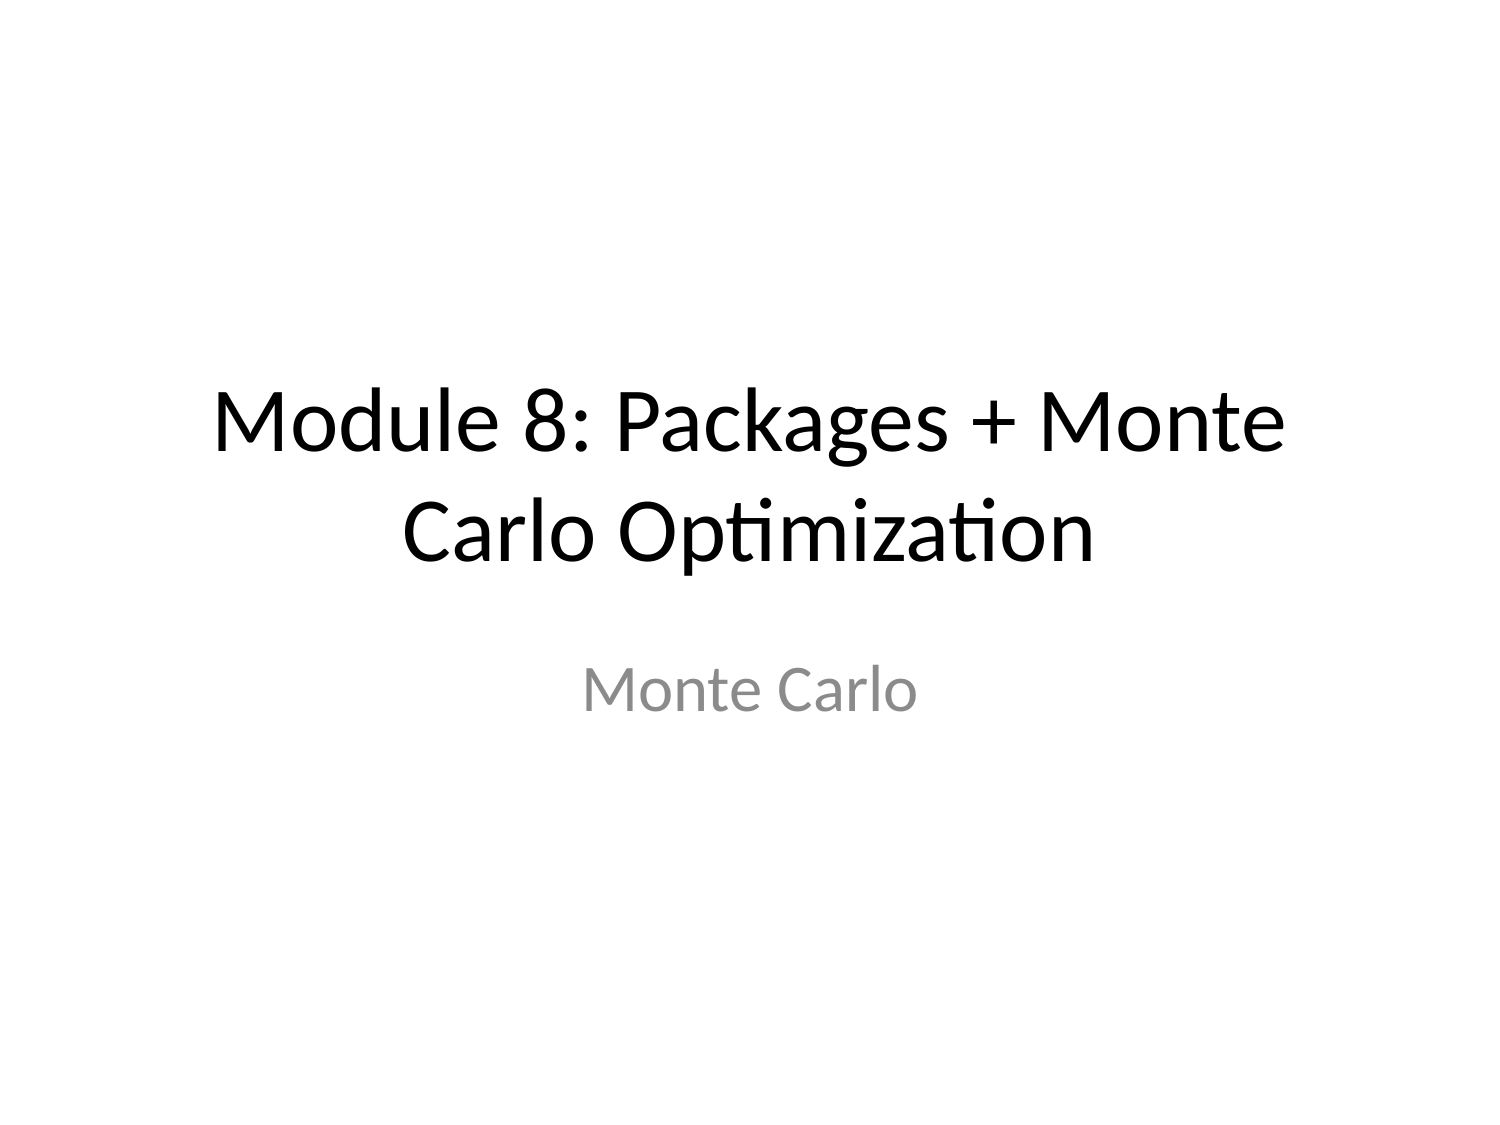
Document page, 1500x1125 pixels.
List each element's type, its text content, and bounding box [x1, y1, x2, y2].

title Module 8: Packages + Monte Carlo Optimization [112, 349, 1388, 591]
subtitle Monte Carlo [225, 637, 1275, 925]
